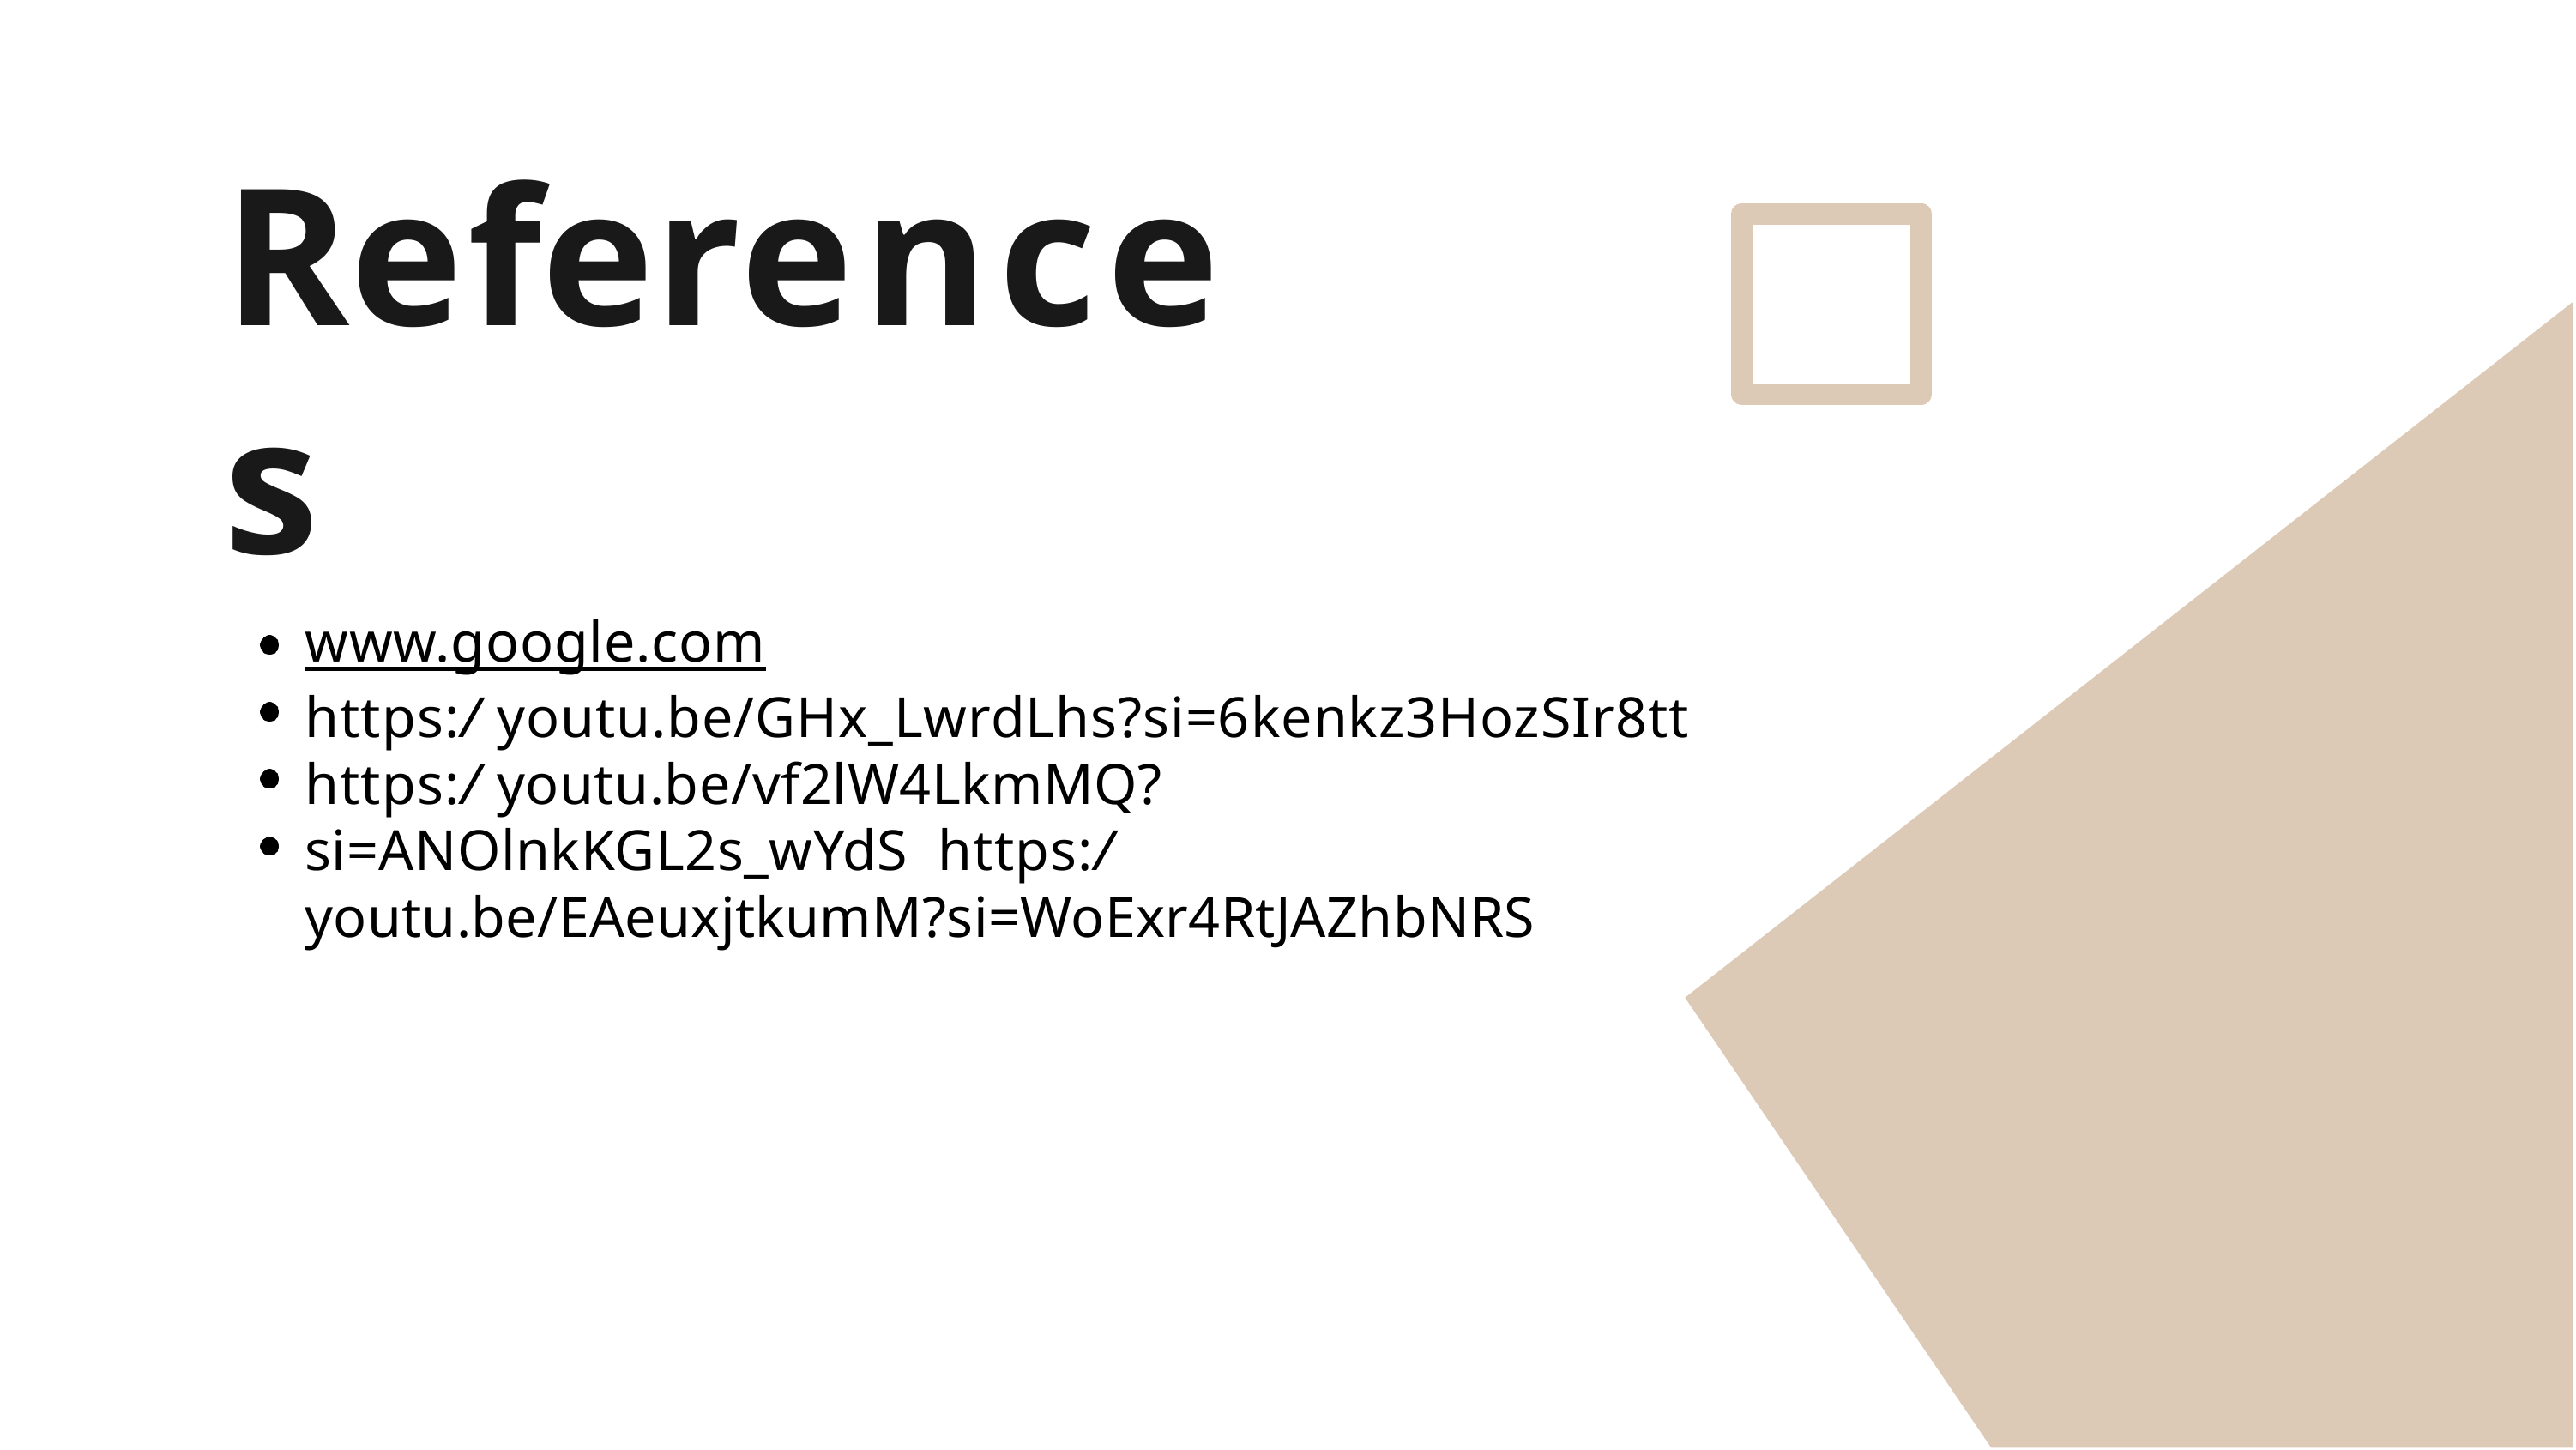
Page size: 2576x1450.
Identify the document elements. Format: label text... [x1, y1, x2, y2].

picture [259, 635, 280, 655]
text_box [1685, 202, 2574, 1448]
text_box www.google.com https:/ youtu.be/GHx_LwrdLhs?si=6kenkz3HozSIr8tt https:/ youtu.be/vf2lW4LkmMQ?si=ANOlnkKGL2s_wYdS https:/ youtu.be/EAeuxjtkumM?si=WoExr4RtJAZhbNRS [303, 604, 1680, 949]
title References [222, 133, 1277, 593]
picture [259, 836, 280, 856]
picture [259, 702, 280, 722]
picture [259, 769, 280, 788]
